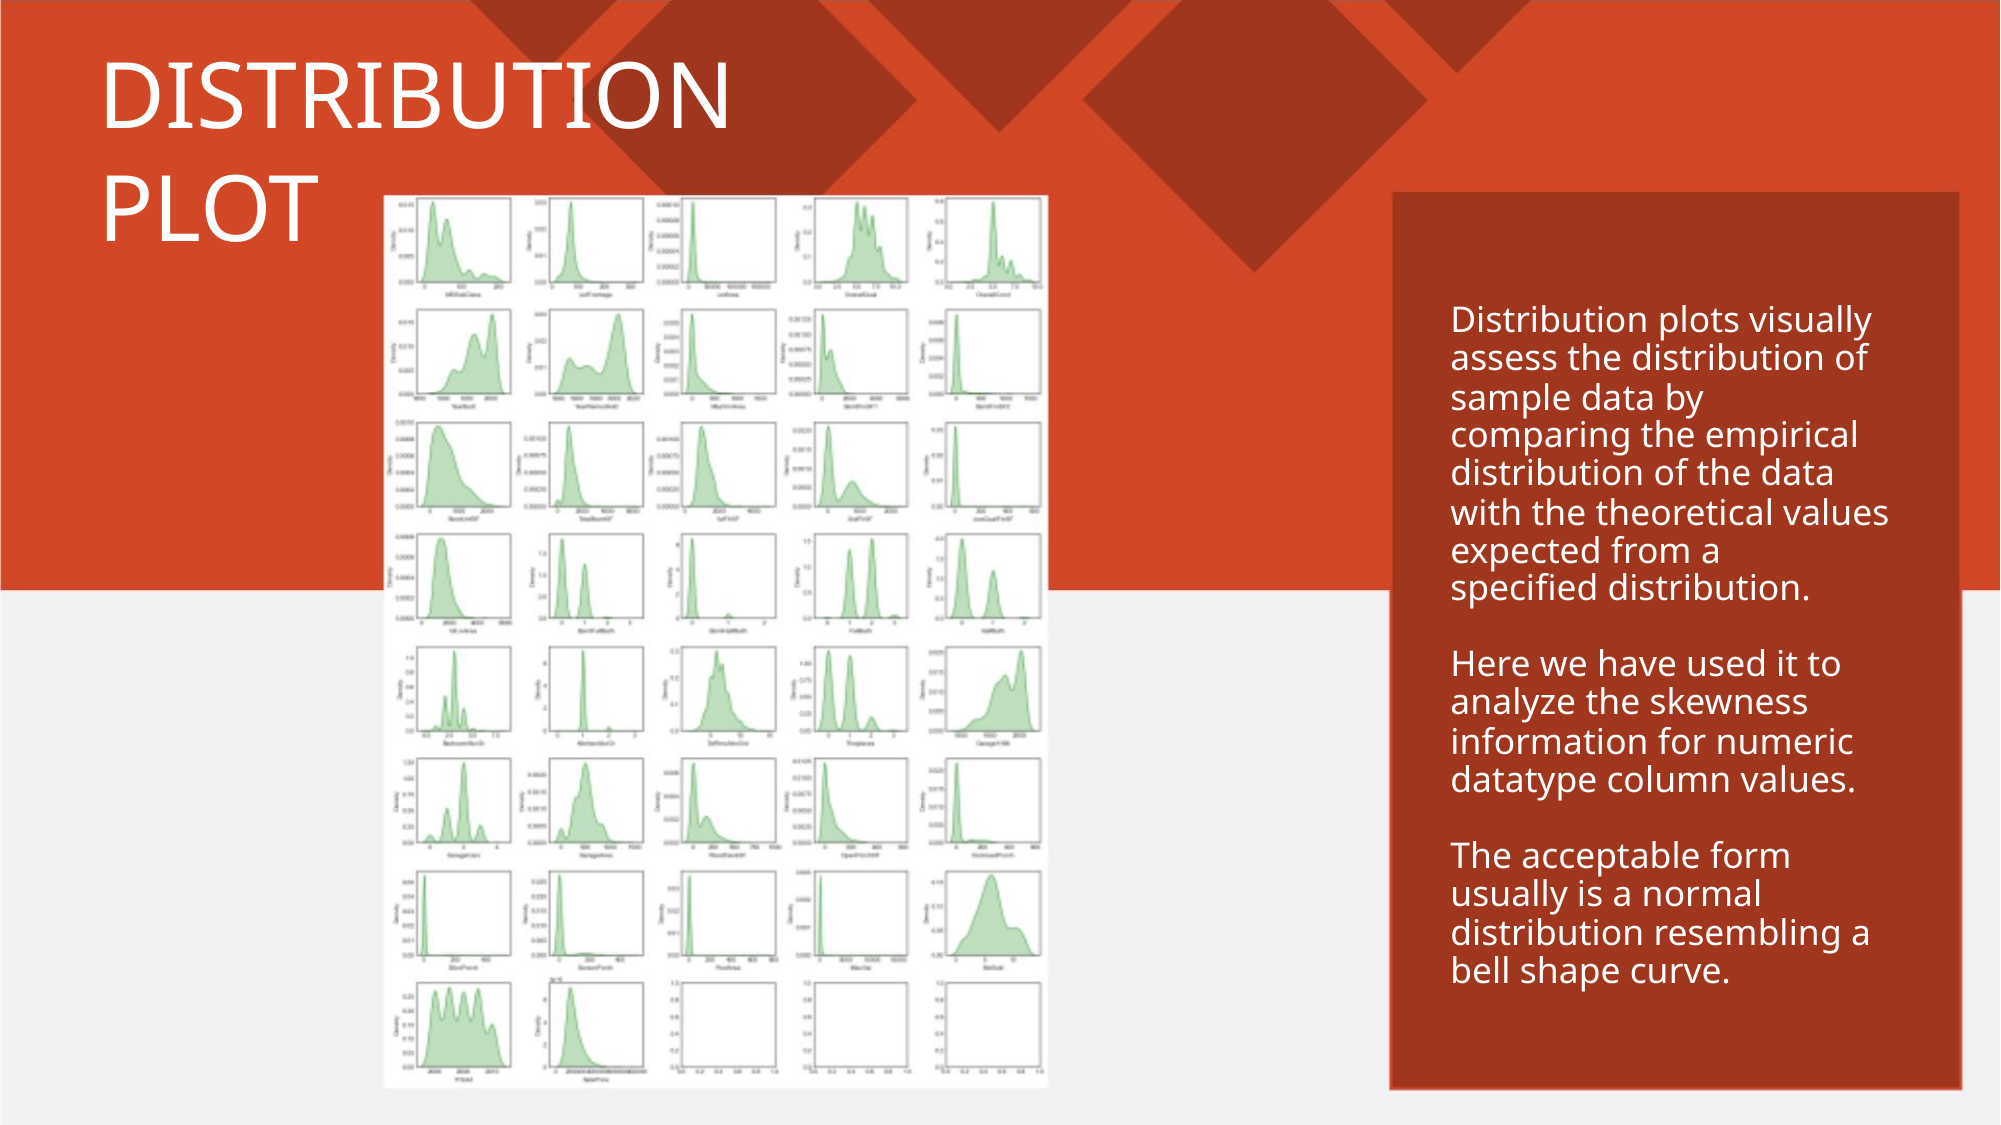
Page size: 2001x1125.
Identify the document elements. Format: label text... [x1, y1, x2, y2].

text_box [0, 0, 2000, 1125]
text_box The acceptable form usually is a normal distribution resembling a bell shape curve. [1450, 831, 1891, 991]
text_box Here we have used it to analyze the skewness information for numeric datatype column values. [1450, 640, 1906, 800]
text_box specified distribution. [1450, 564, 1836, 608]
text_box comparing the empirical distribution of the data with the theoretical values expected from a [1450, 411, 1927, 571]
text_box DISTRIBUTION PLOT [98, 34, 934, 260]
text_box Distribution plots visually assess the distribution of sample data by [1450, 296, 1882, 411]
